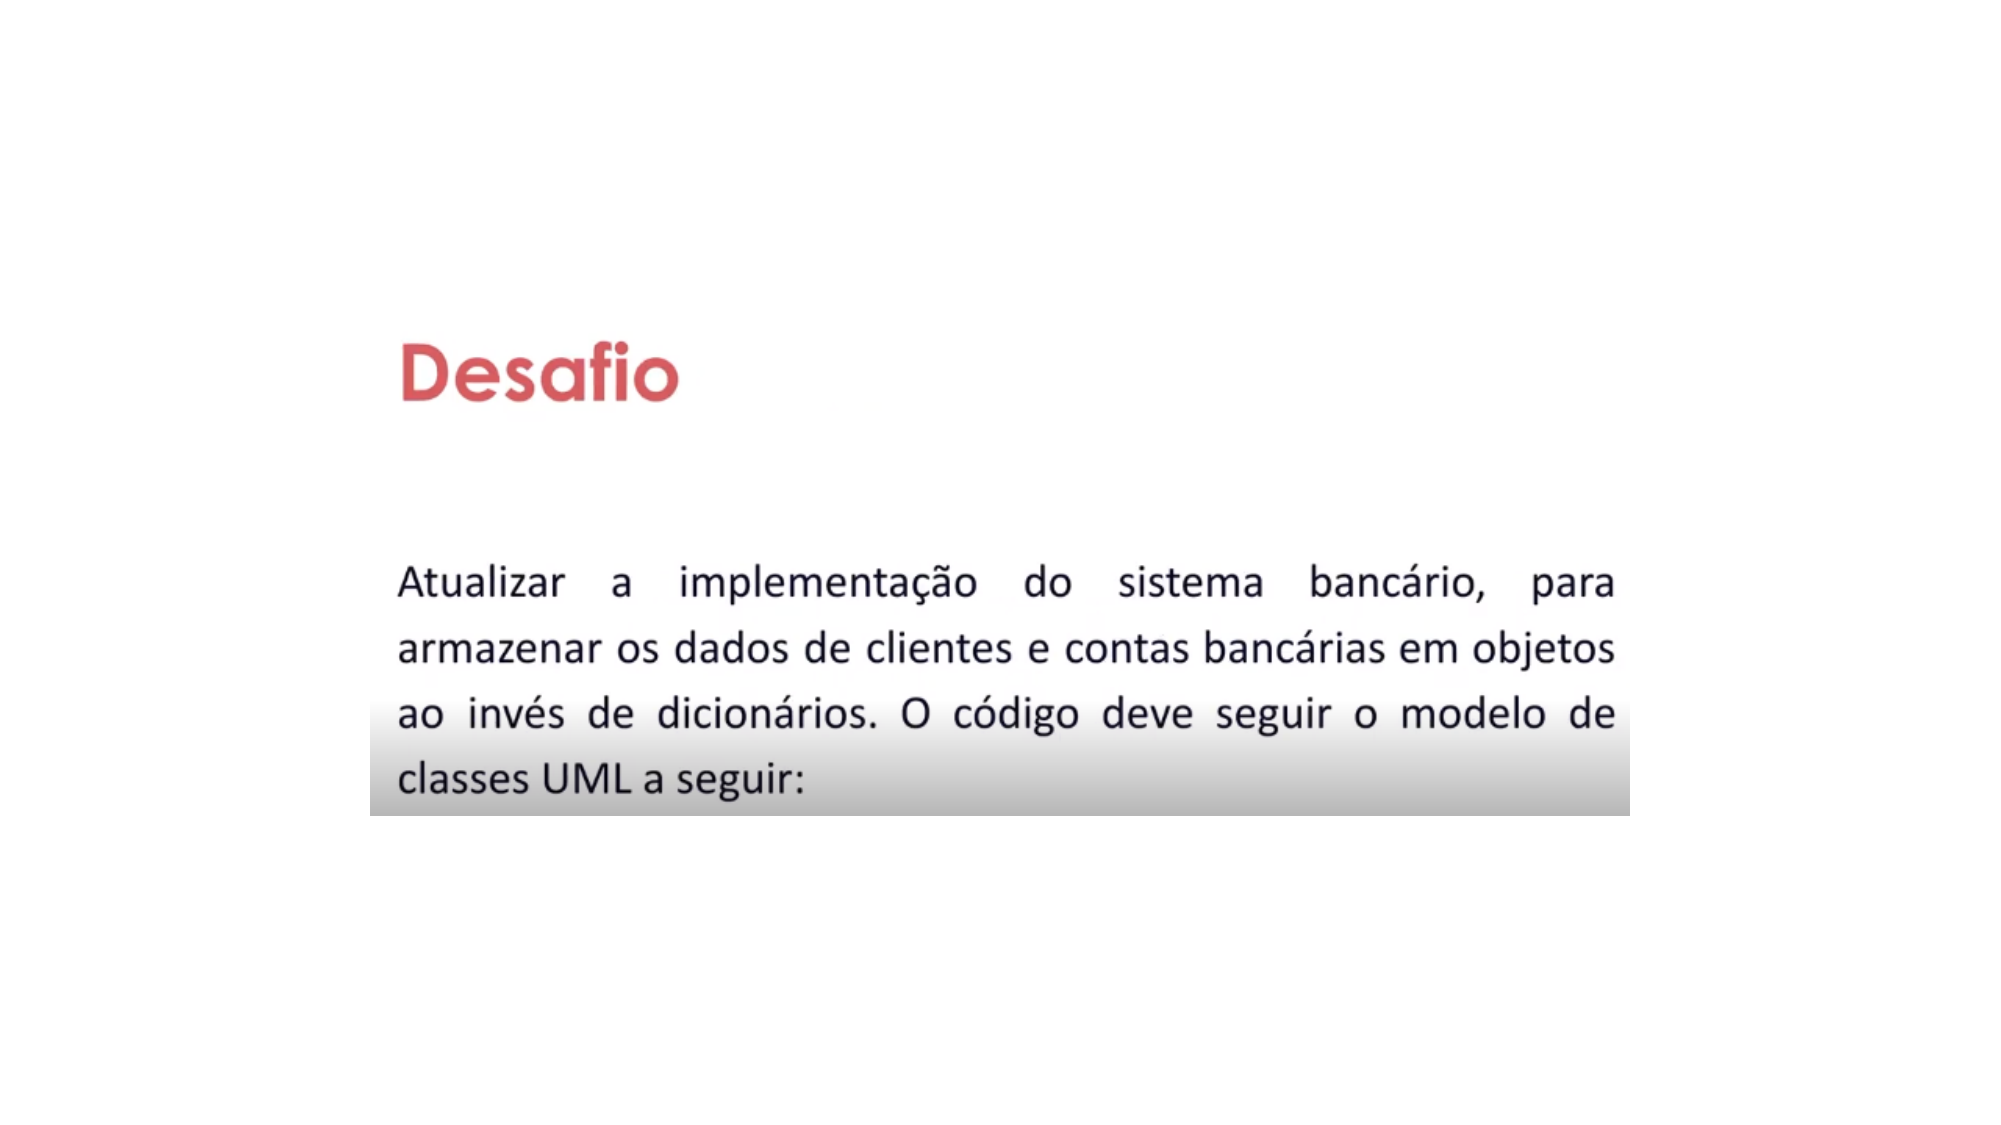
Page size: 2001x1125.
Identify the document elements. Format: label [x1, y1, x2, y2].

picture [370, 309, 1630, 816]
